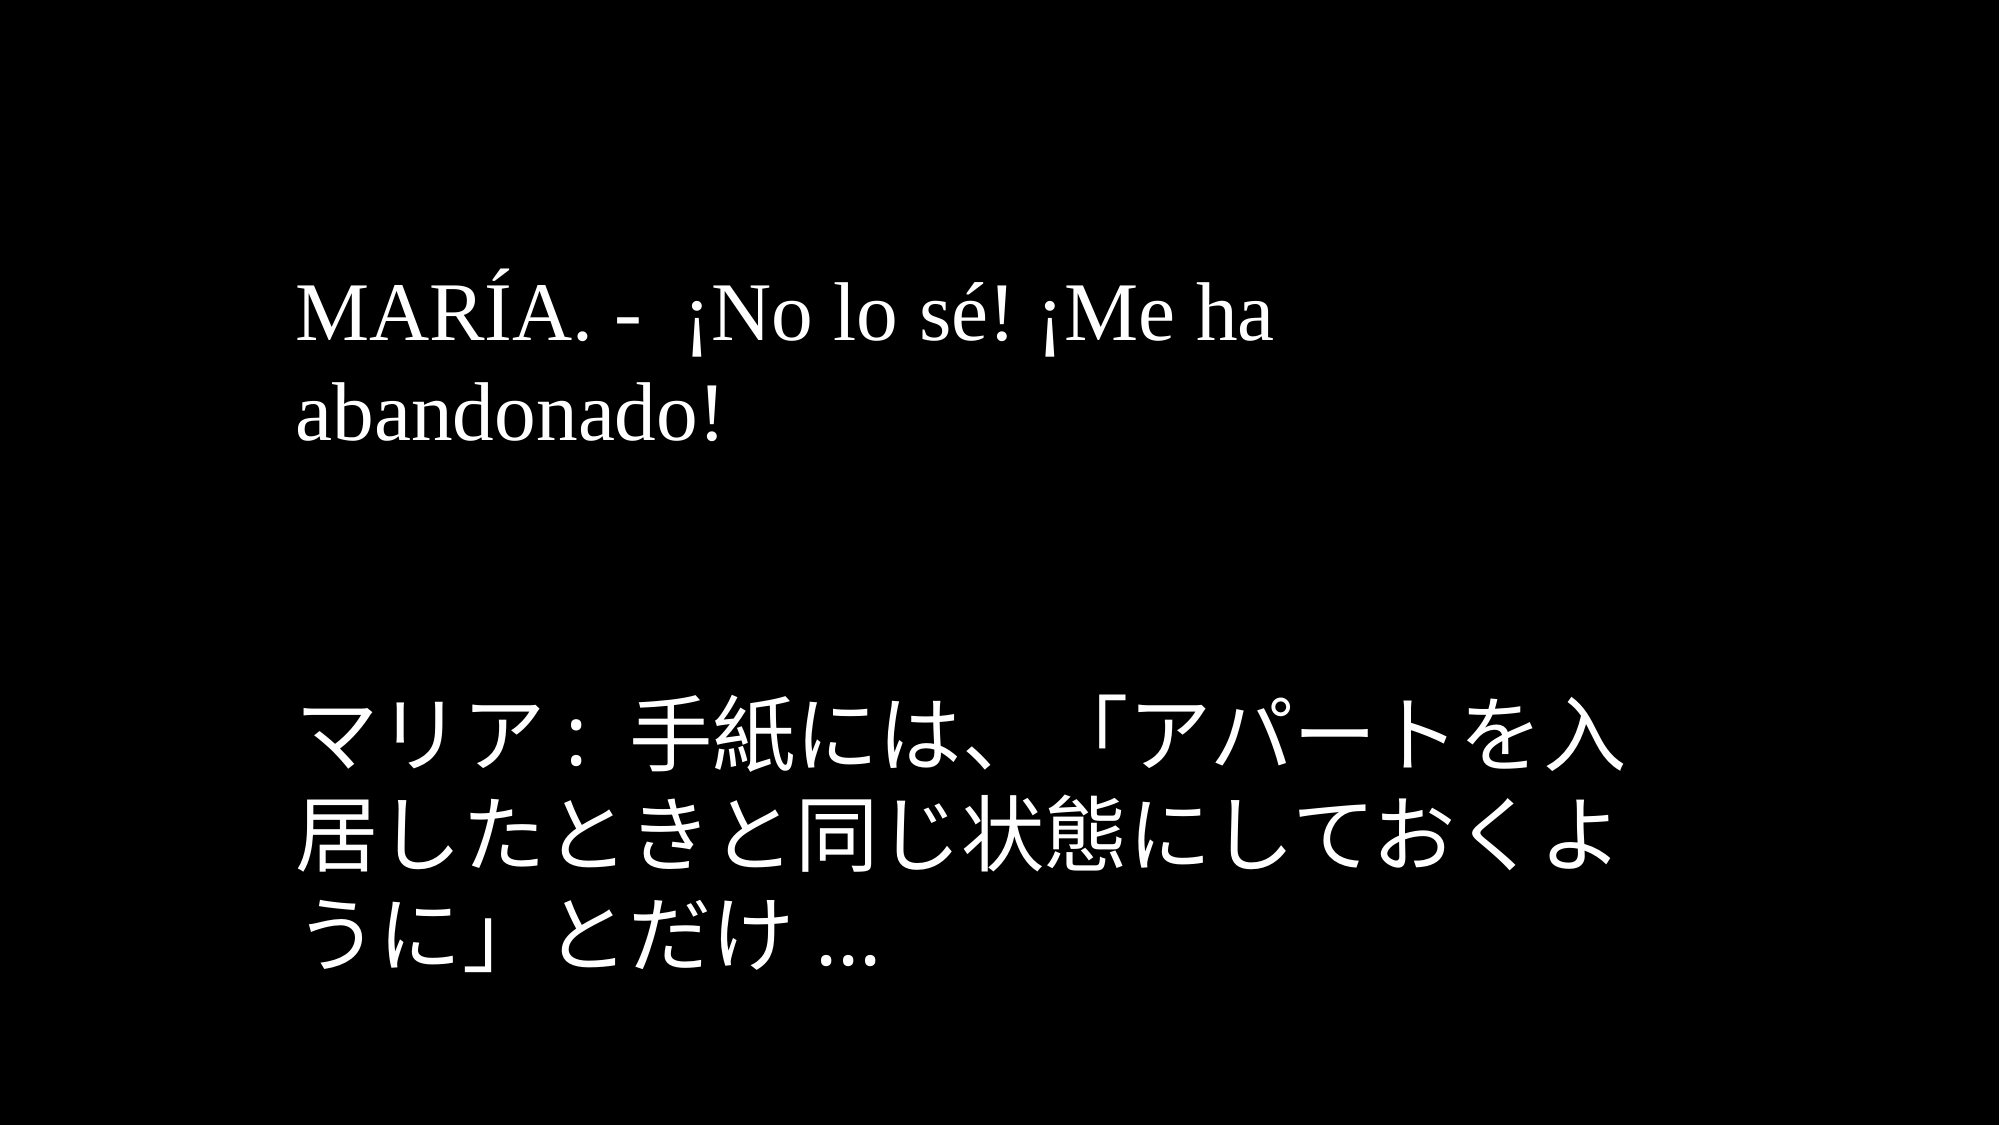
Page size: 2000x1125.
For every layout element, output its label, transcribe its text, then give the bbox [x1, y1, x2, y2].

text_box マリア: 手紙には、「アパートを入居したときと同じ状態にしておくように」とだけ... [280, 675, 1719, 1035]
text_box MARÍA. - ¡No lo sé! ¡Me ha abandonado! [280, 249, 1448, 510]
